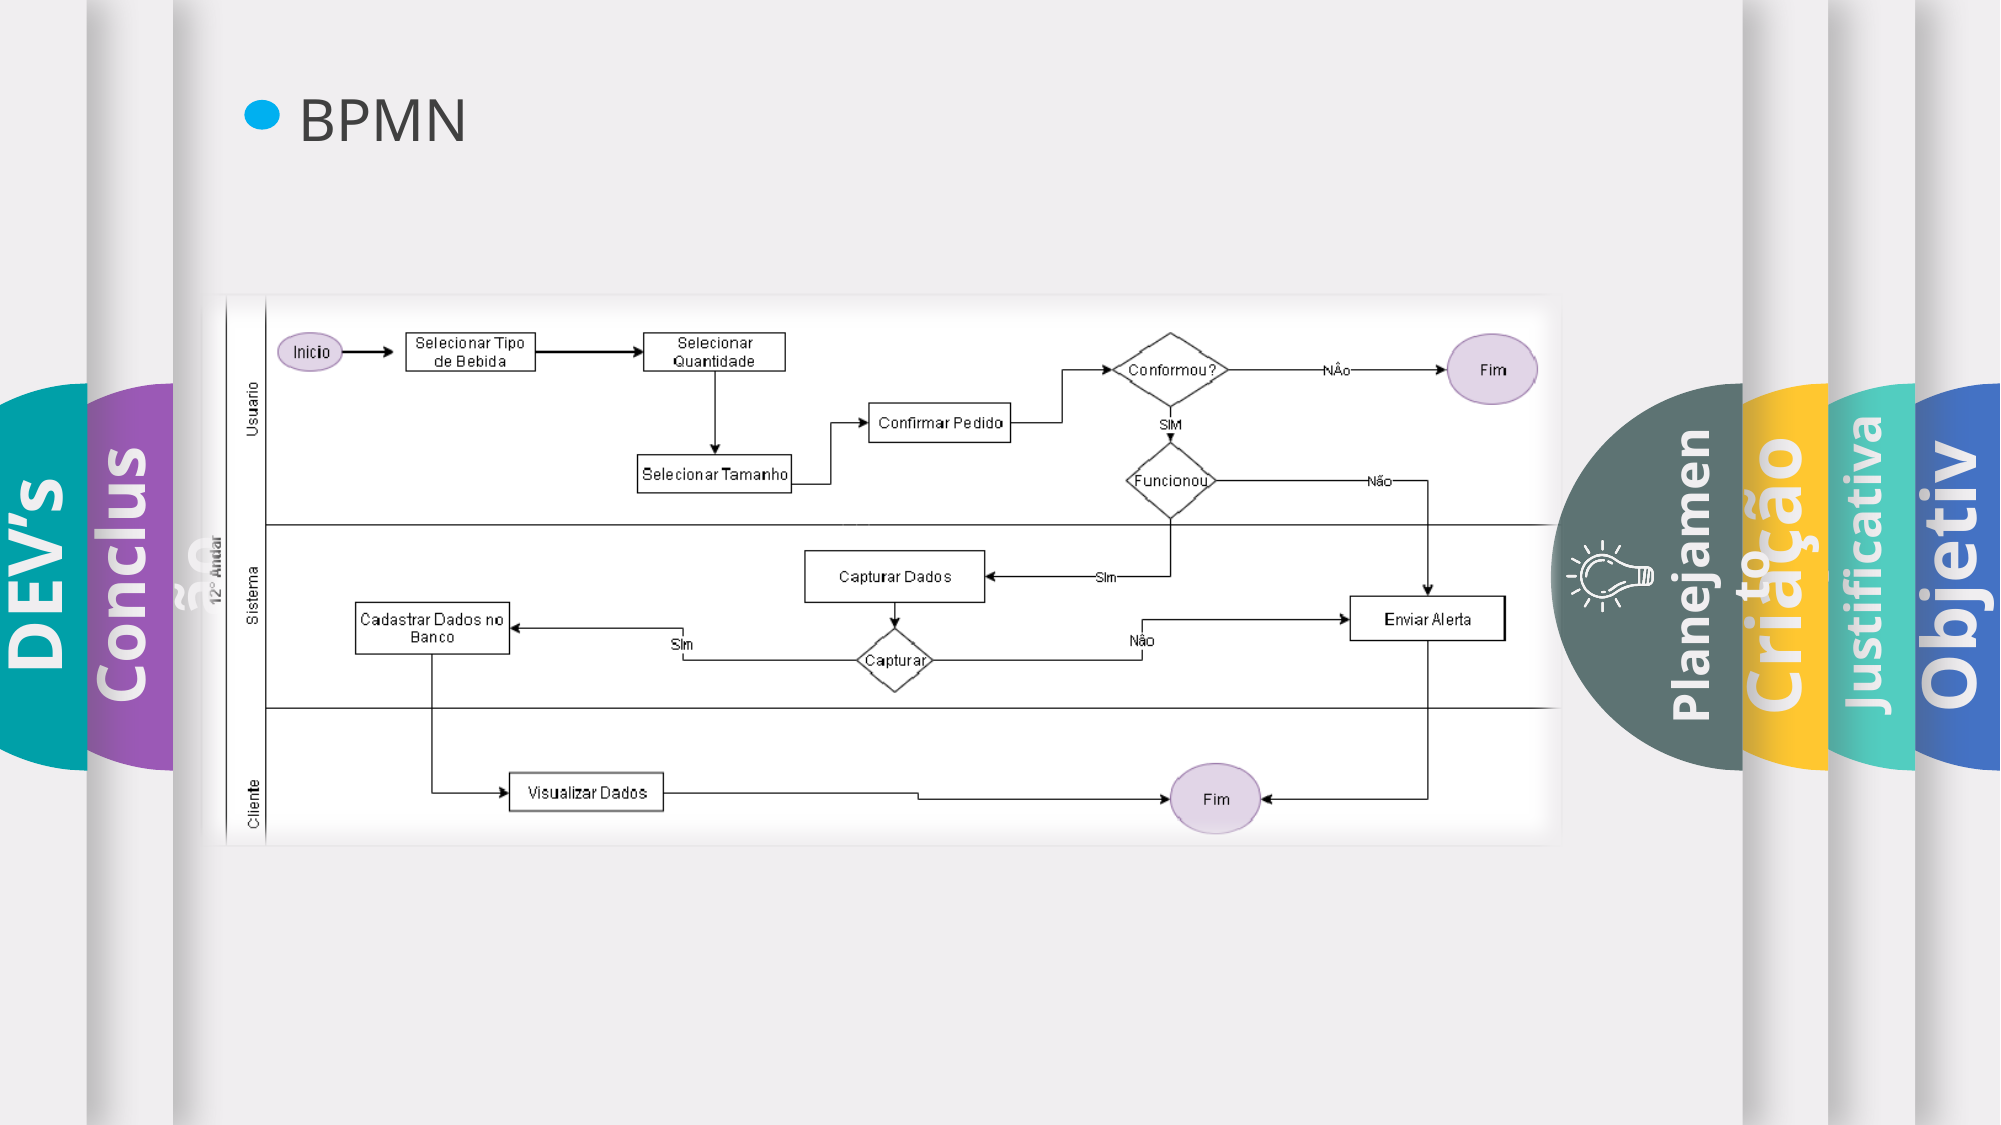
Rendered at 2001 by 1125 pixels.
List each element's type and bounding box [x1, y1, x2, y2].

text_box [173, 0, 1743, 1125]
text_box [244, 76, 729, 162]
text_box [1743, 0, 1829, 1125]
text_box [0, 0, 88, 1125]
text_box [88, 0, 173, 1125]
text_box [1916, 0, 2000, 1125]
picture [200, 293, 1564, 848]
text_box [1829, 0, 1916, 1125]
